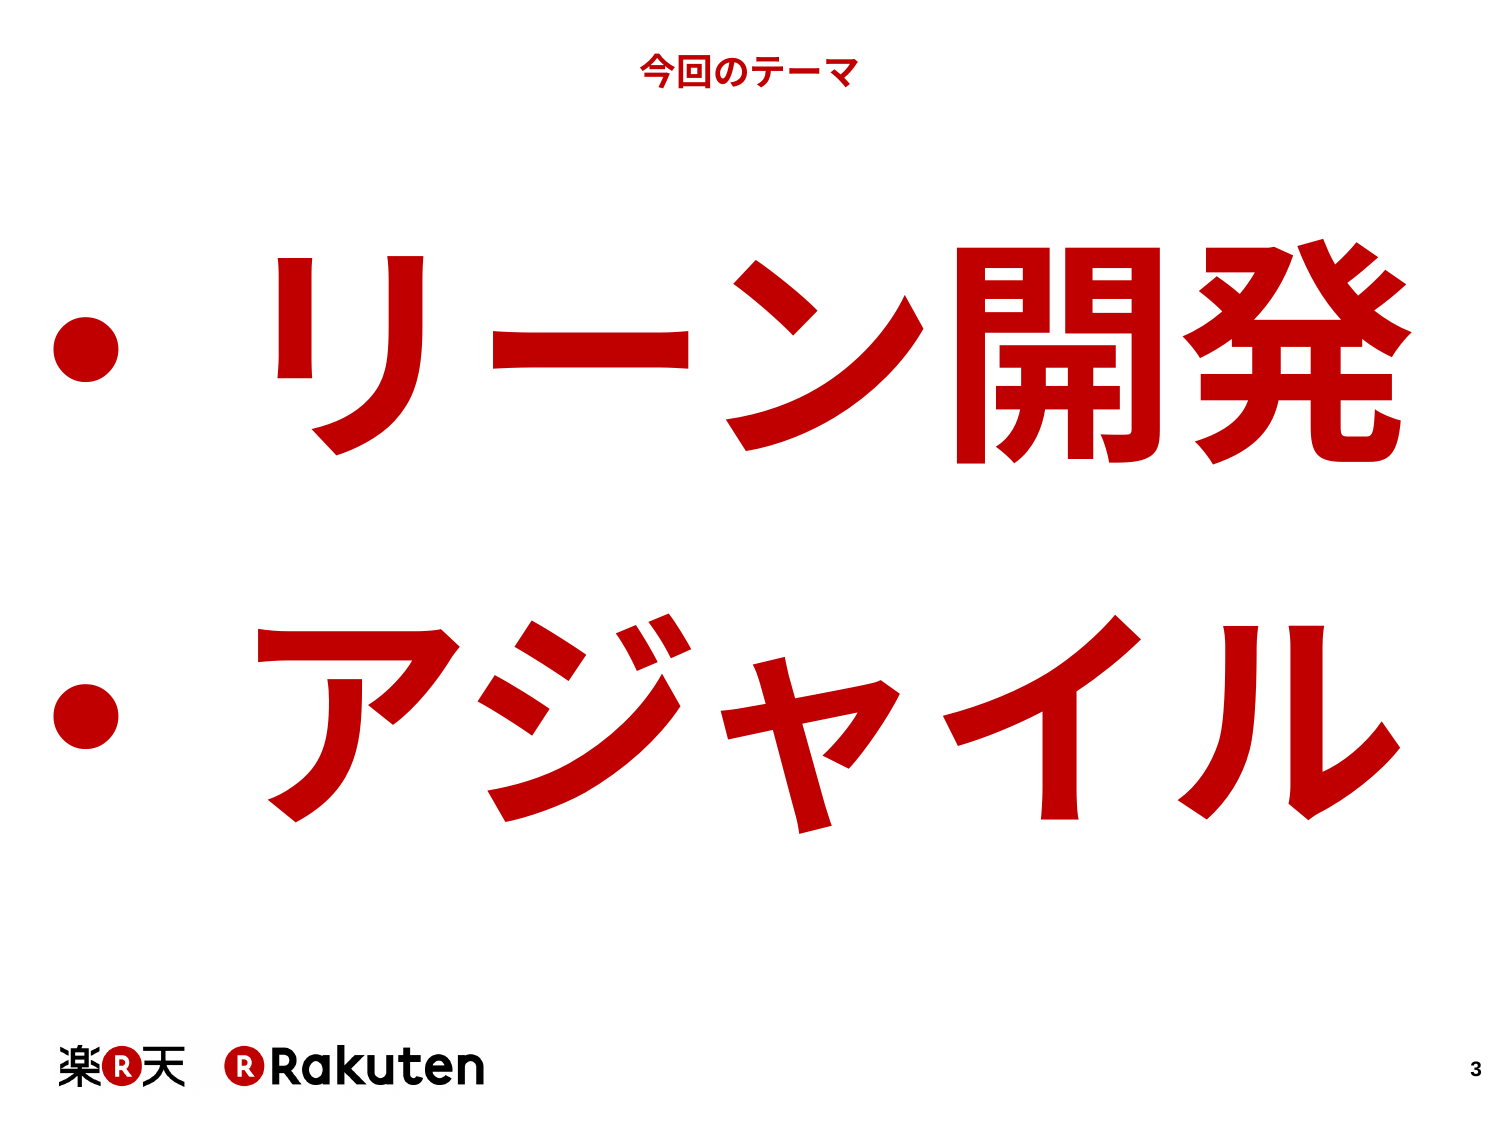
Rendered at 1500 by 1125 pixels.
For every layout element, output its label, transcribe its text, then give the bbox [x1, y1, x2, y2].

text_box リーン開発 [29, 195, 1471, 491]
picture [53, 1039, 491, 1093]
text_box アジャイル [29, 562, 1471, 858]
title 今回のテーマ [59, 41, 1441, 101]
